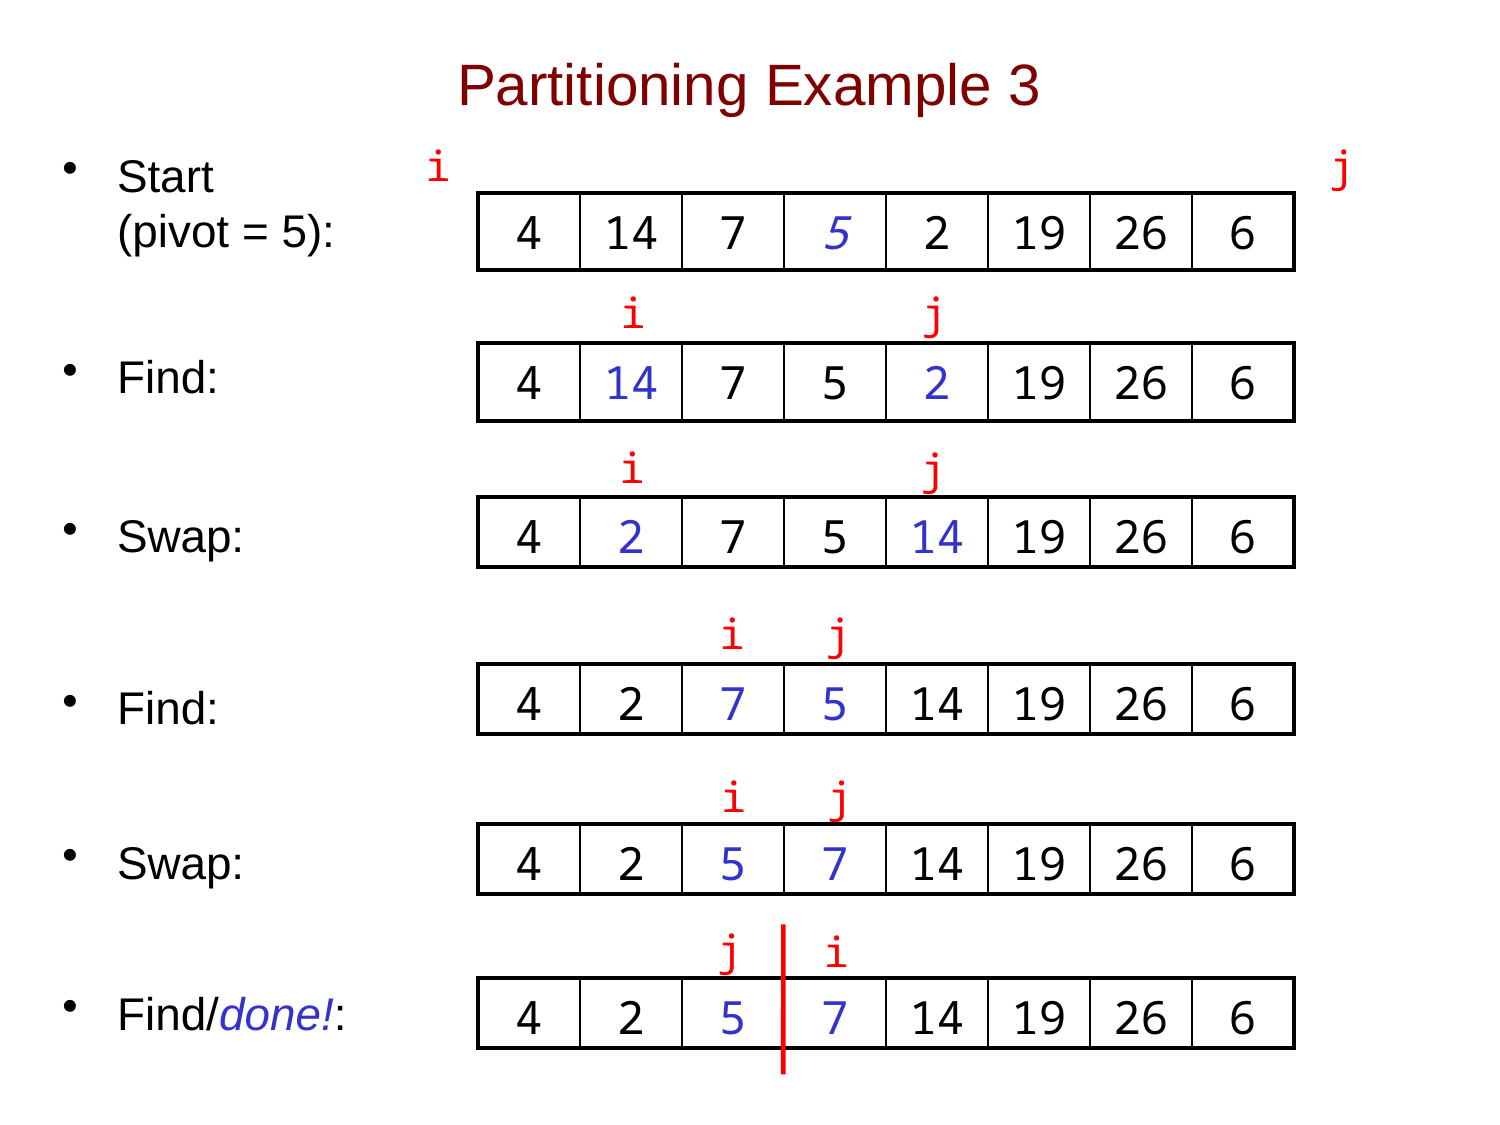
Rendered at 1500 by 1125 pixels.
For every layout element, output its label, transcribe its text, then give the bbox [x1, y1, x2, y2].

table_header 7 [683, 195, 783, 268]
table_header 6 [1193, 666, 1292, 732]
table_header 6 [1193, 195, 1292, 268]
table_header 5 [683, 980, 783, 1046]
title Partitioning Example 3 [112, 12, 1386, 138]
list Start (pivot = 5): Find: Swap: Find: Swap: Find/done!: [47, 138, 1480, 1060]
table_header 14 [581, 195, 681, 268]
table_header 4 [480, 195, 579, 268]
table_header 4 [480, 666, 579, 732]
table_header 26 [1091, 666, 1191, 732]
table_header 5 [785, 499, 885, 565]
table_header 14 [887, 980, 987, 1046]
table_header 5 [785, 666, 885, 732]
table_header 5 [785, 345, 885, 419]
text_box j [907, 279, 962, 345]
table_header 7 [785, 826, 885, 892]
table_header 4 [480, 499, 579, 565]
table_header 4 [480, 345, 579, 419]
table_header 26 [1091, 195, 1191, 268]
table_header 7 [683, 345, 783, 419]
text_box j [812, 763, 868, 829]
table_header 19 [989, 499, 1089, 565]
table_header 4 [480, 826, 579, 892]
table_header 14 [887, 499, 987, 565]
text_box i [410, 132, 466, 198]
table_header 6 [1193, 826, 1292, 892]
text_box i [604, 434, 660, 500]
table_header 2 [581, 980, 681, 1046]
table_header 6 [1193, 980, 1292, 1046]
text_box j [905, 435, 961, 500]
text_box i [808, 918, 864, 984]
table_header 19 [989, 826, 1089, 892]
table_header 6 [1193, 499, 1292, 565]
text_box j [810, 600, 866, 665]
table_header 26 [1091, 980, 1191, 1046]
text_box j [702, 915, 758, 981]
table_header 2 [887, 195, 987, 268]
table_header 6 [1193, 345, 1292, 419]
table_header 14 [887, 666, 987, 732]
table_header 19 [989, 345, 1089, 419]
text_box j [1314, 132, 1370, 198]
table_header 5 [785, 195, 885, 268]
table_header 26 [1091, 499, 1191, 565]
table_header 14 [581, 345, 681, 419]
table_header 26 [1091, 826, 1191, 892]
table_header 4 [480, 980, 579, 1046]
table_header 5 [683, 826, 783, 892]
table_header 2 [581, 826, 681, 892]
text_box i [704, 600, 760, 665]
table_header 2 [581, 499, 681, 565]
table_header 19 [989, 980, 1089, 1046]
table_header 7 [683, 499, 783, 565]
text_box i [706, 762, 761, 828]
table_header 19 [989, 666, 1089, 732]
table_header 7 [785, 980, 885, 1046]
table_header 14 [887, 826, 987, 892]
text_box i [605, 279, 661, 345]
table_header 2 [581, 666, 681, 732]
table_header 7 [683, 666, 783, 732]
table_header 2 [887, 345, 987, 419]
table_header 26 [1091, 345, 1191, 419]
table_header 19 [989, 195, 1089, 268]
